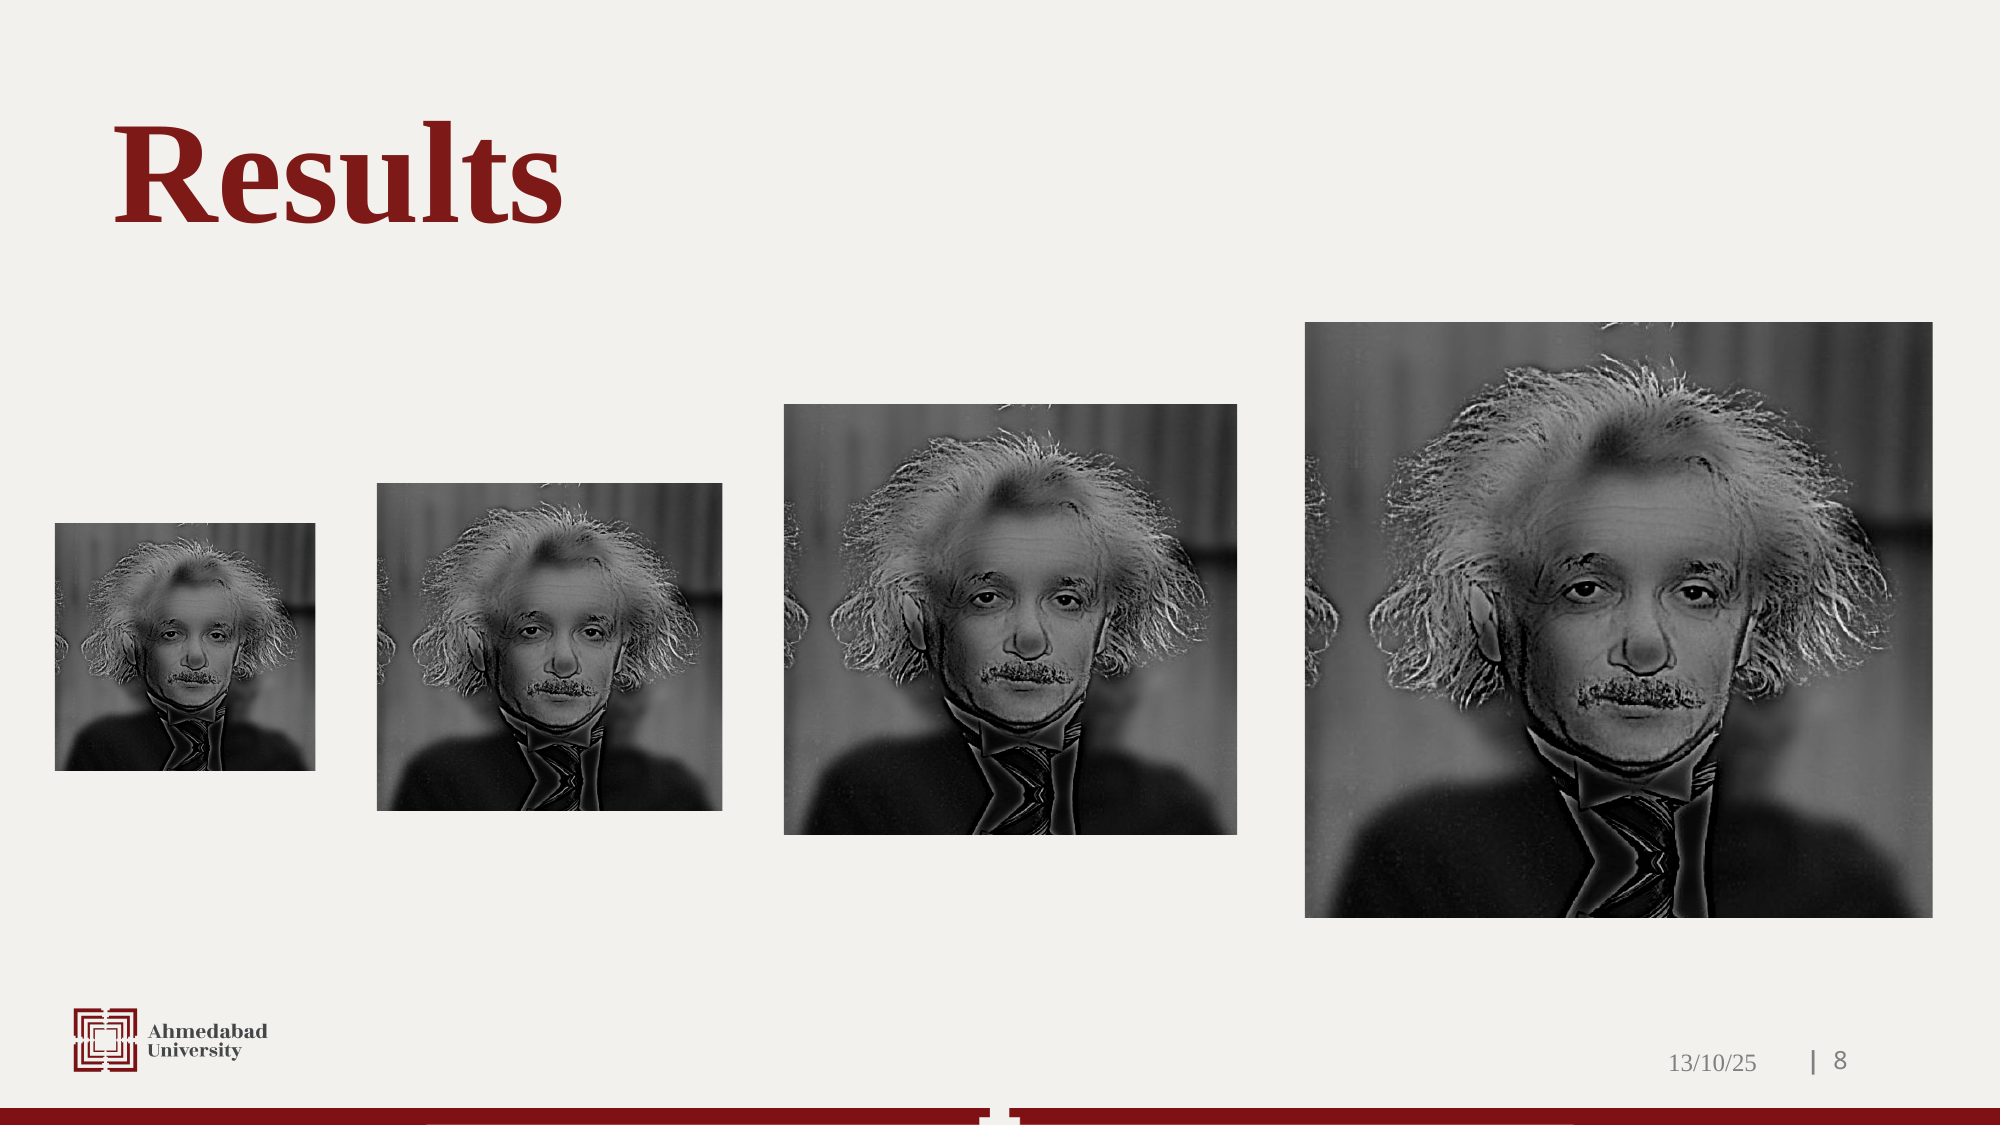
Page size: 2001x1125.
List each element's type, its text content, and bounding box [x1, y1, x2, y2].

picture [1304, 321, 1933, 918]
picture [376, 482, 723, 812]
title Results [97, 43, 1823, 262]
picture [54, 523, 316, 771]
picture [783, 404, 1238, 835]
picture [0, 1108, 2000, 1125]
slide_number | ‹#› [1773, 1030, 1863, 1093]
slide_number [1299, 1030, 1773, 1093]
picture [58, 990, 283, 1089]
